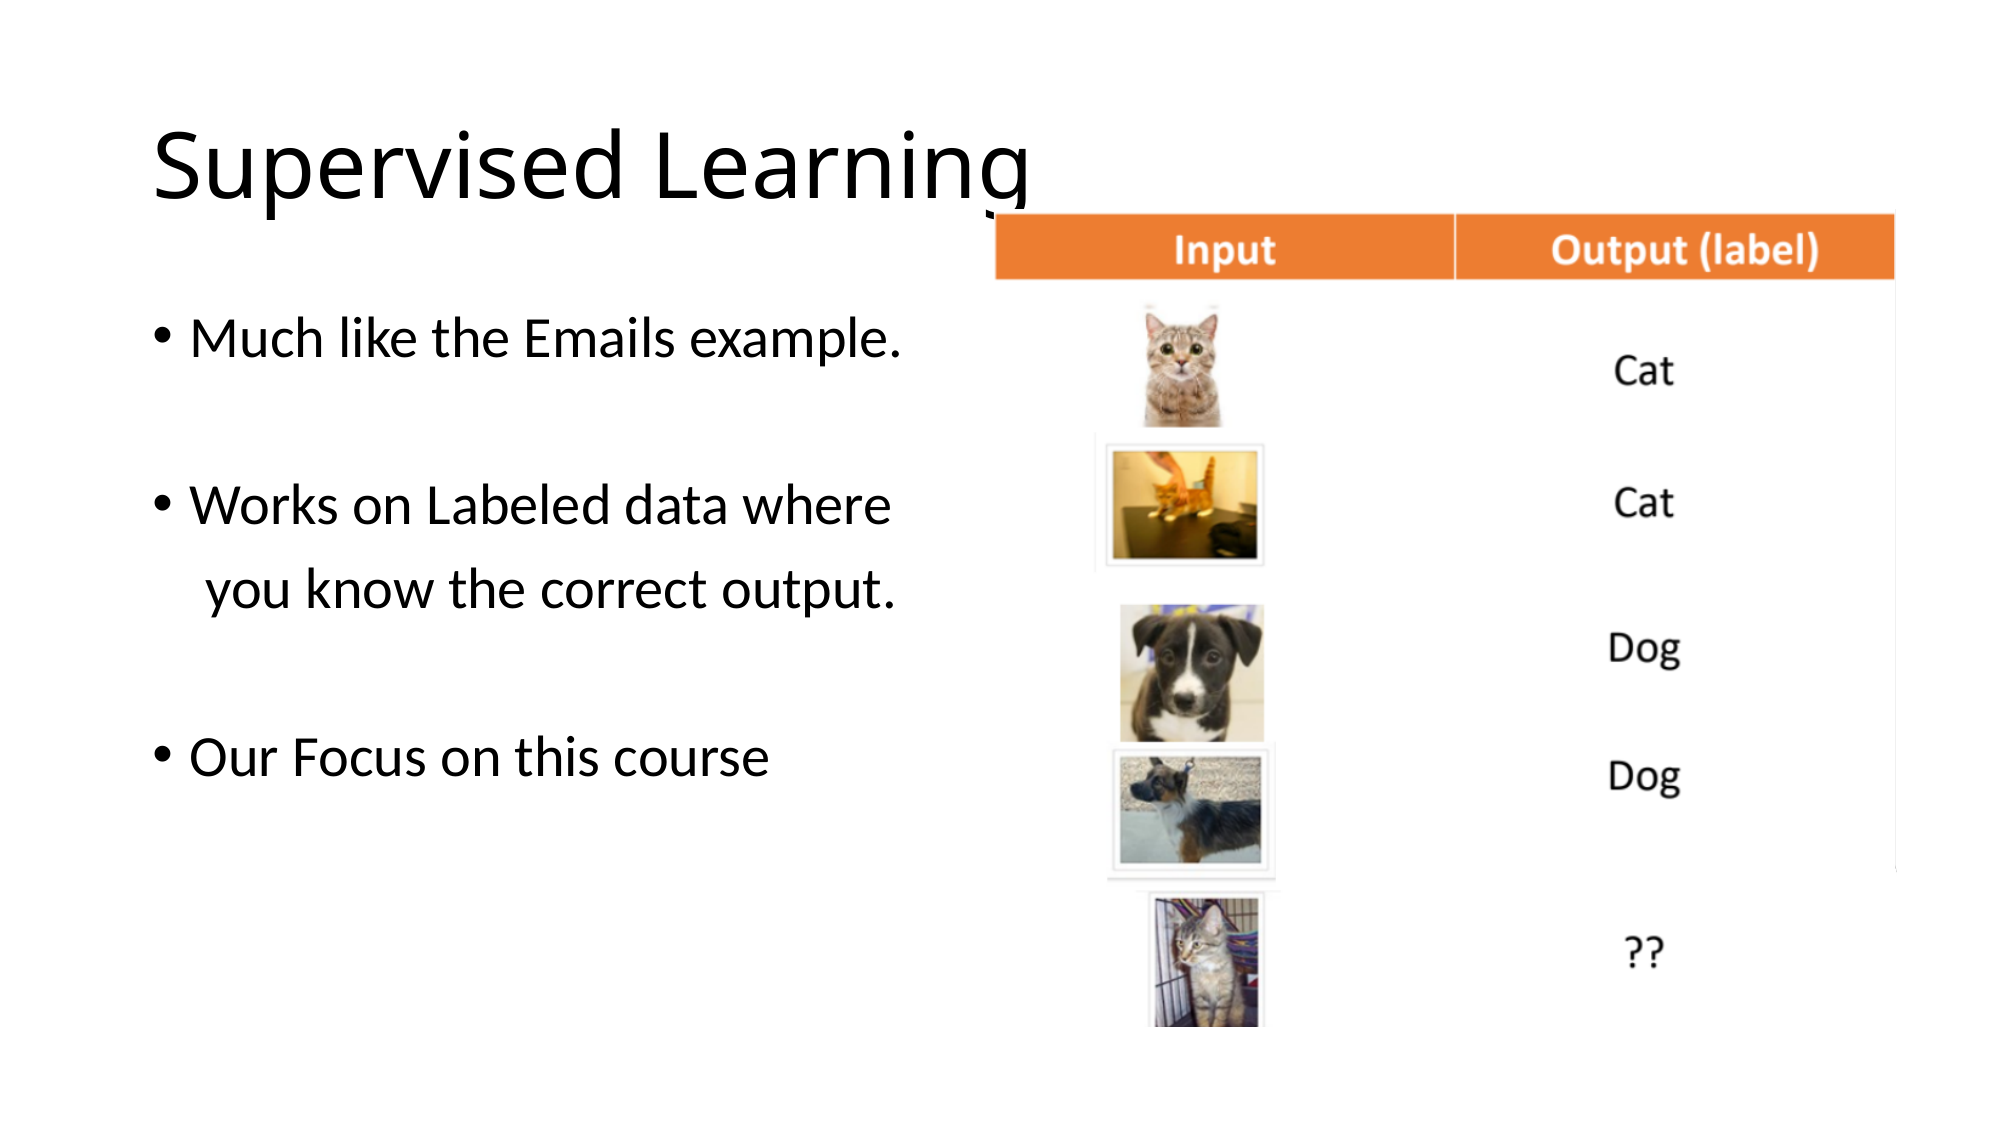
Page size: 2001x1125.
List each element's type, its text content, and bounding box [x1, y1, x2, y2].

list Much like the Emails example. Works on Labeled data where you know the correct output. Our Focus on this course [137, 299, 993, 1014]
picture [993, 209, 1897, 1027]
title Supervised Learning [137, 59, 1863, 278]
